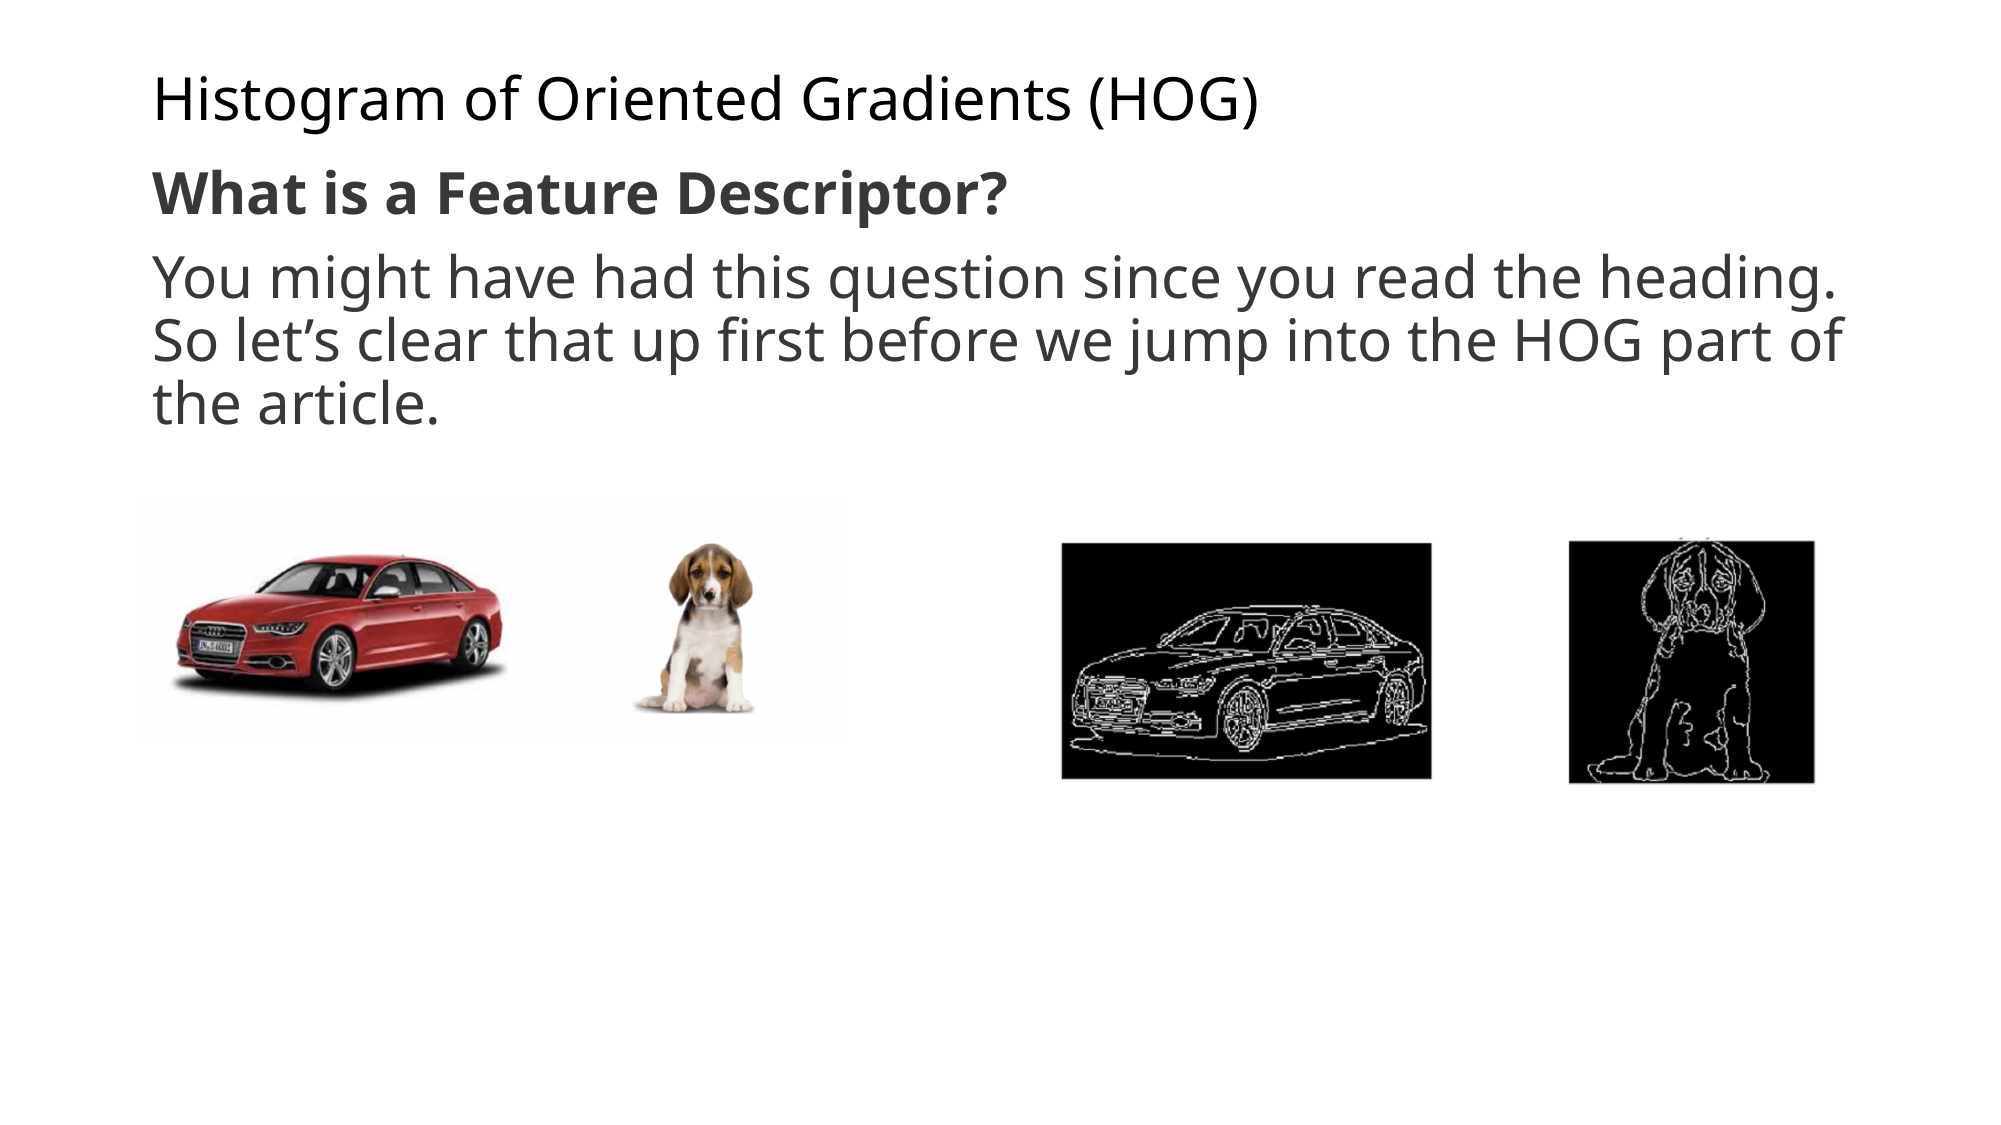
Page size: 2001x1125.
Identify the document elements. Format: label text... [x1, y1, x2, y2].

picture [999, 499, 1897, 820]
list What is a Feature Descriptor? You might have had this question since you read the heading. So let’s clear that up first before we jump into the HOG part of the article. [137, 156, 1863, 1014]
title Histogram of Oriented Gradients (HOG) [137, 59, 1863, 156]
picture [137, 495, 844, 745]
